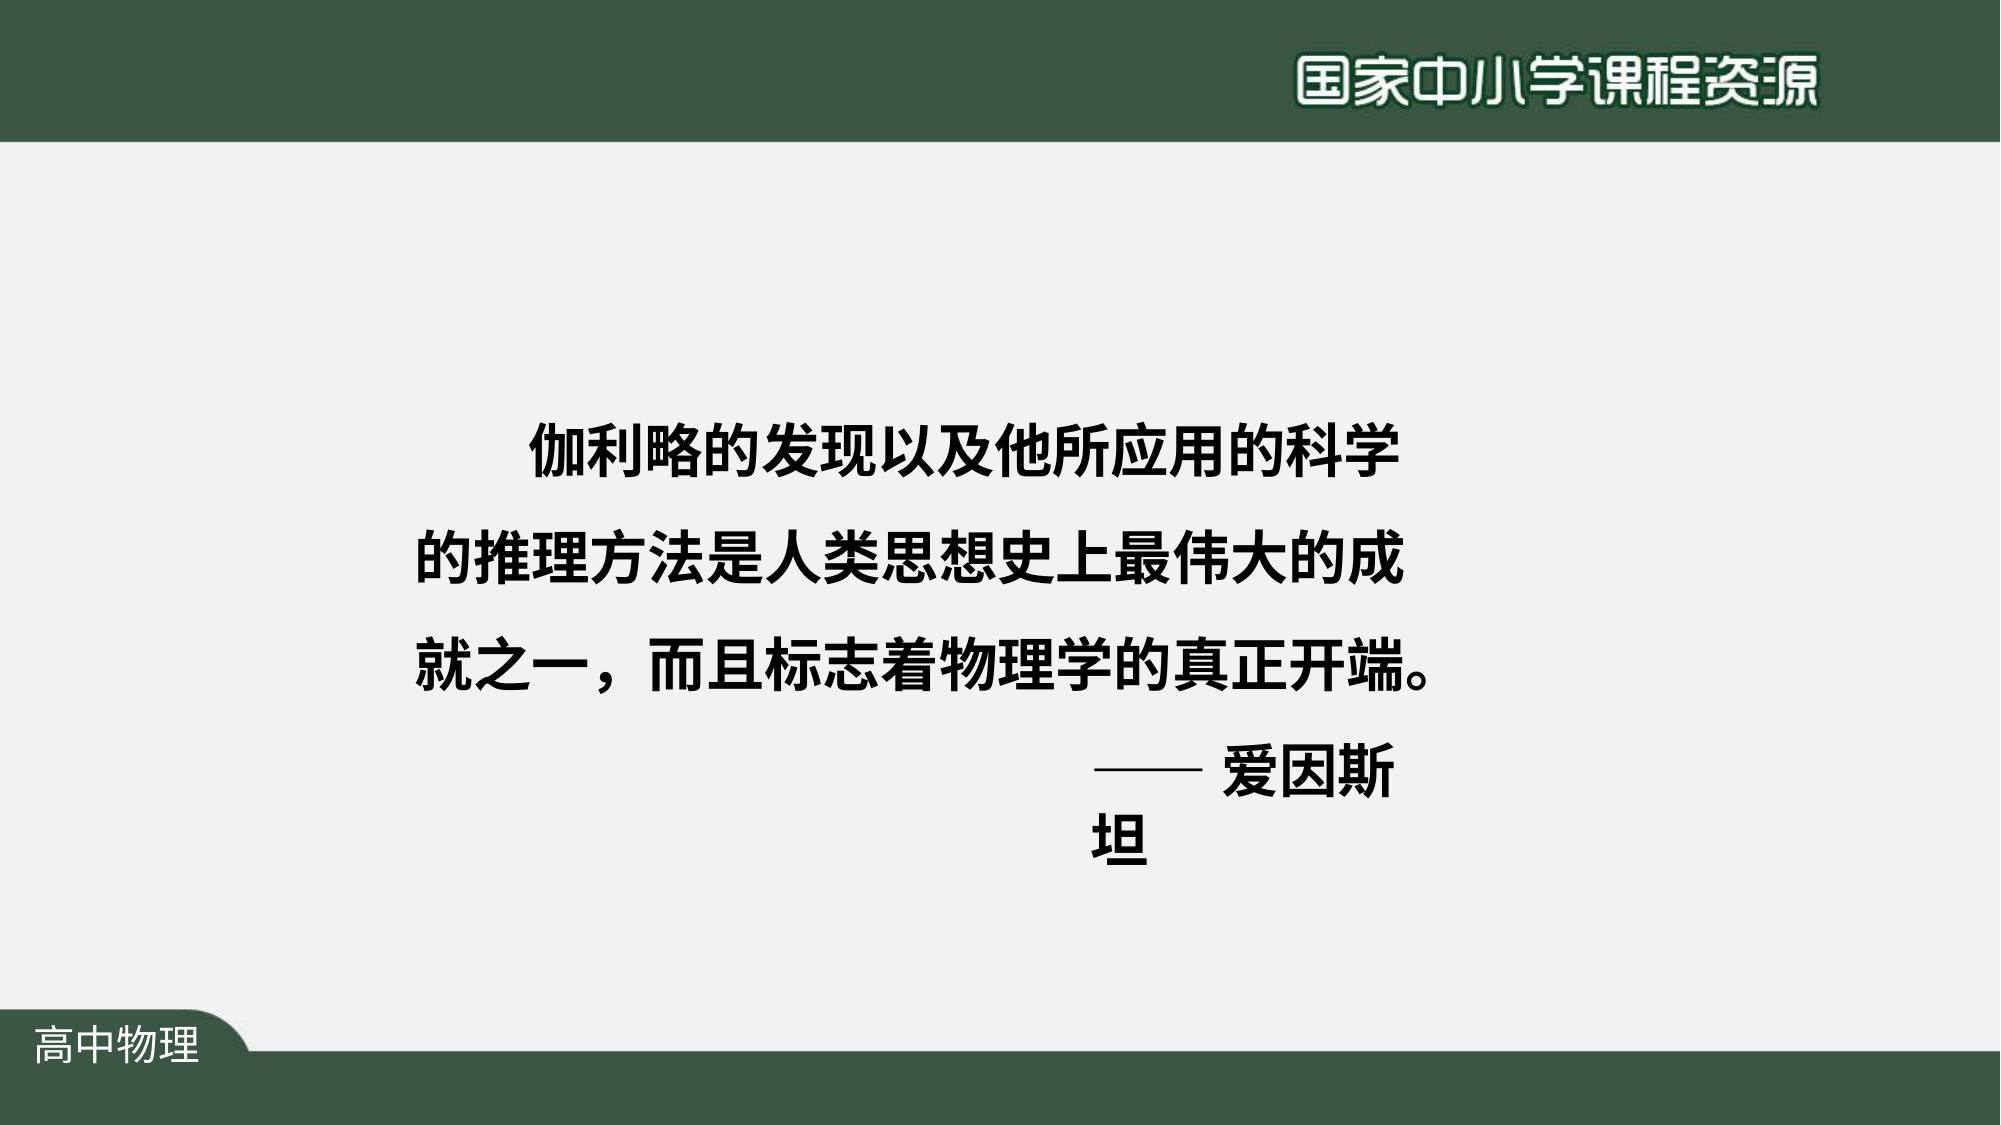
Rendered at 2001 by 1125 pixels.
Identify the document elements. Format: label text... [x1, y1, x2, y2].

text_box ——爱因斯坦 [1088, 731, 1444, 874]
title 伽利略的发现以及他所应用的科学 的推理方法是人类思想史上最伟大的成 就之一，而且标志着物理学的真正开端。 [412, 372, 1469, 699]
picture [0, 0, 2000, 1125]
footer 高中物理 [31, 1013, 202, 1125]
